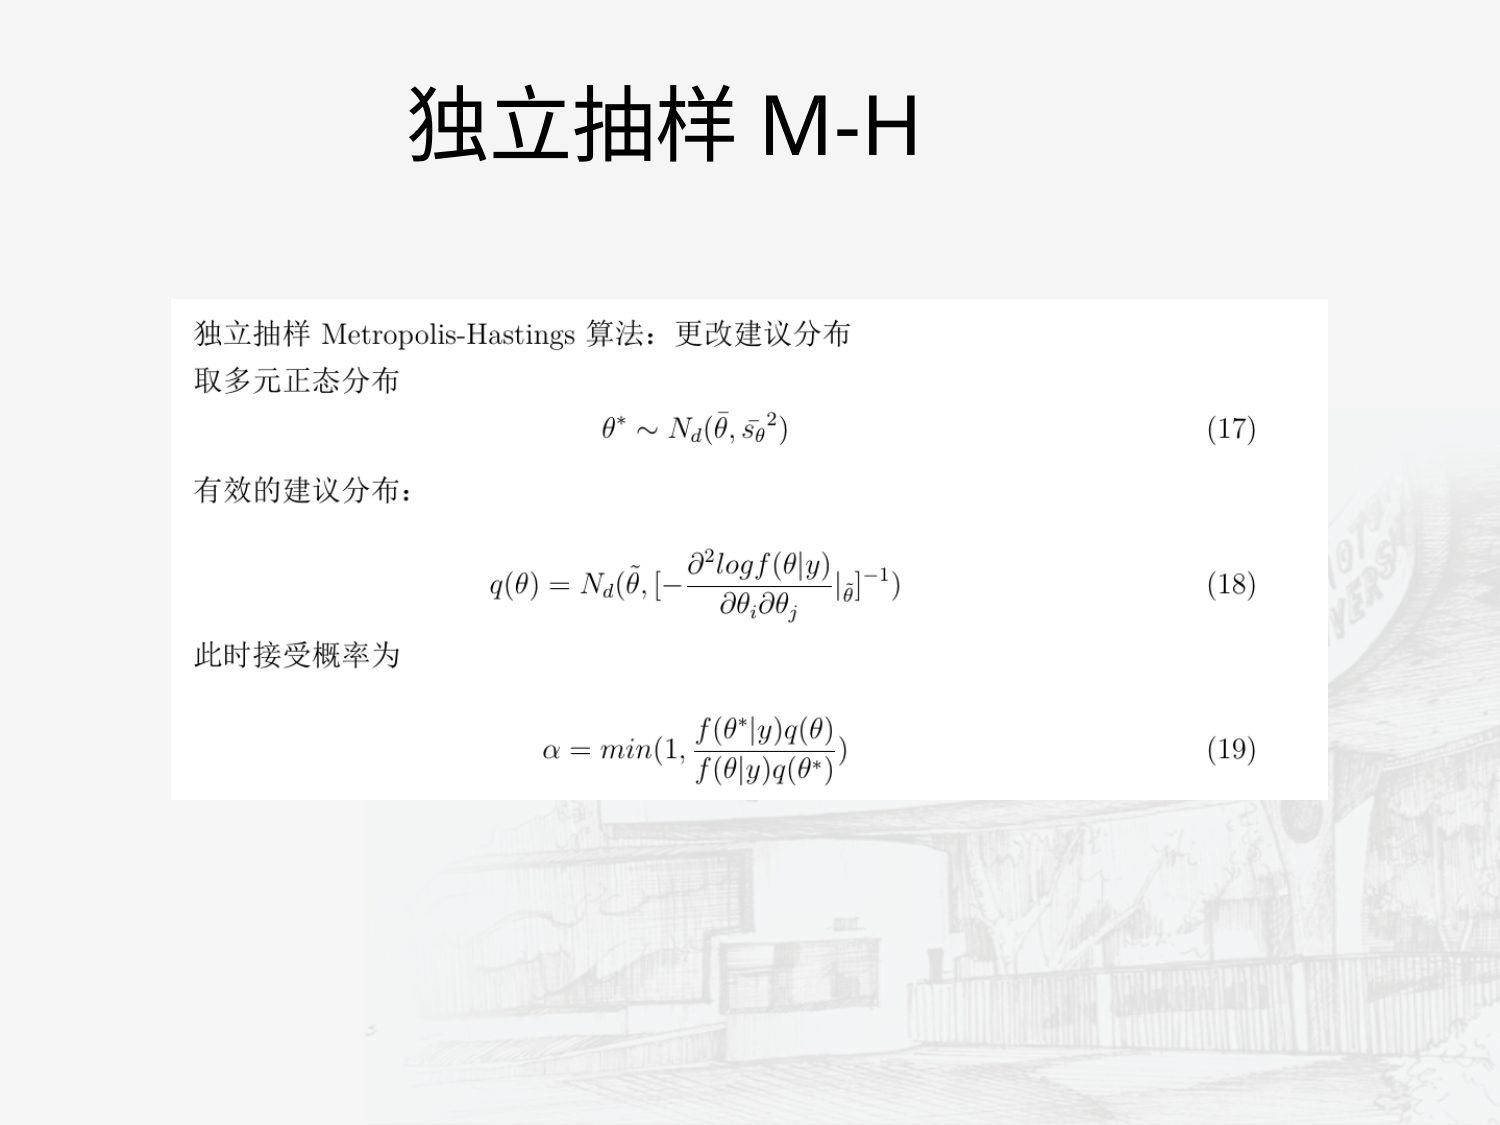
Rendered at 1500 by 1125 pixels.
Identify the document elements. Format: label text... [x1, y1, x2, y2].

text_box 独立抽样M-H [71, 64, 1394, 180]
picture [171, 299, 1328, 800]
